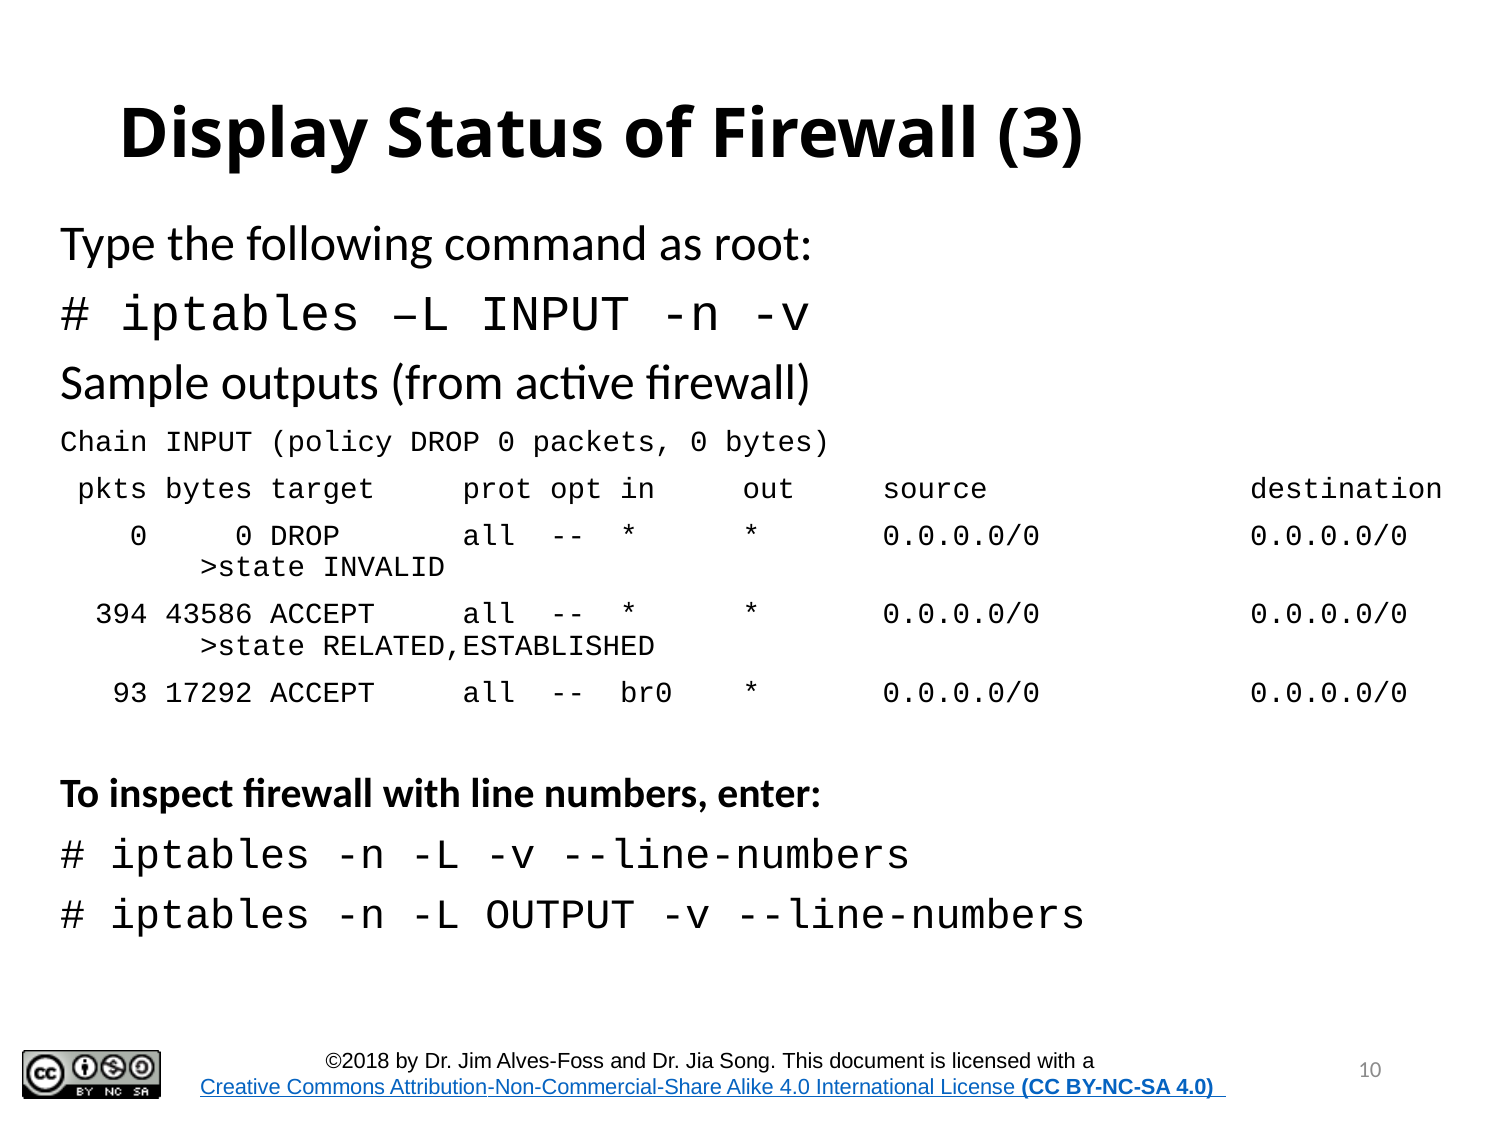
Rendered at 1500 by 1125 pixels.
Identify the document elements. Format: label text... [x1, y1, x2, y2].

list Type the following command as root: # iptables –L INPUT -n -v Sample outputs (from active firewall) Chain INPUT (policy DROP 0 packets, 0 bytes) pkts bytes target prot opt in out source destination 0 0 DROP all -- * * 0.0.0.0/0 0.0.0.0/0 >state INVALID 394 43586 ACCEPT all -- * * 0.0.0.0/0 0.0.0.0/0 >state RELATED,ESTABLISHED 93 17292 ACCEPT all -- br0 * 0.0.0.0/0 0.0.0.0/0 To inspect firewall with line numbers, enter: # iptables -n -L -v --line-numbers # iptables -n -L OUTPUT -v --line-numbers [44, 209, 1466, 998]
slide_number 10 [1315, 1038, 1397, 1099]
title Display Status of Firewall (3) [102, 59, 1398, 209]
picture [22, 1050, 161, 1099]
